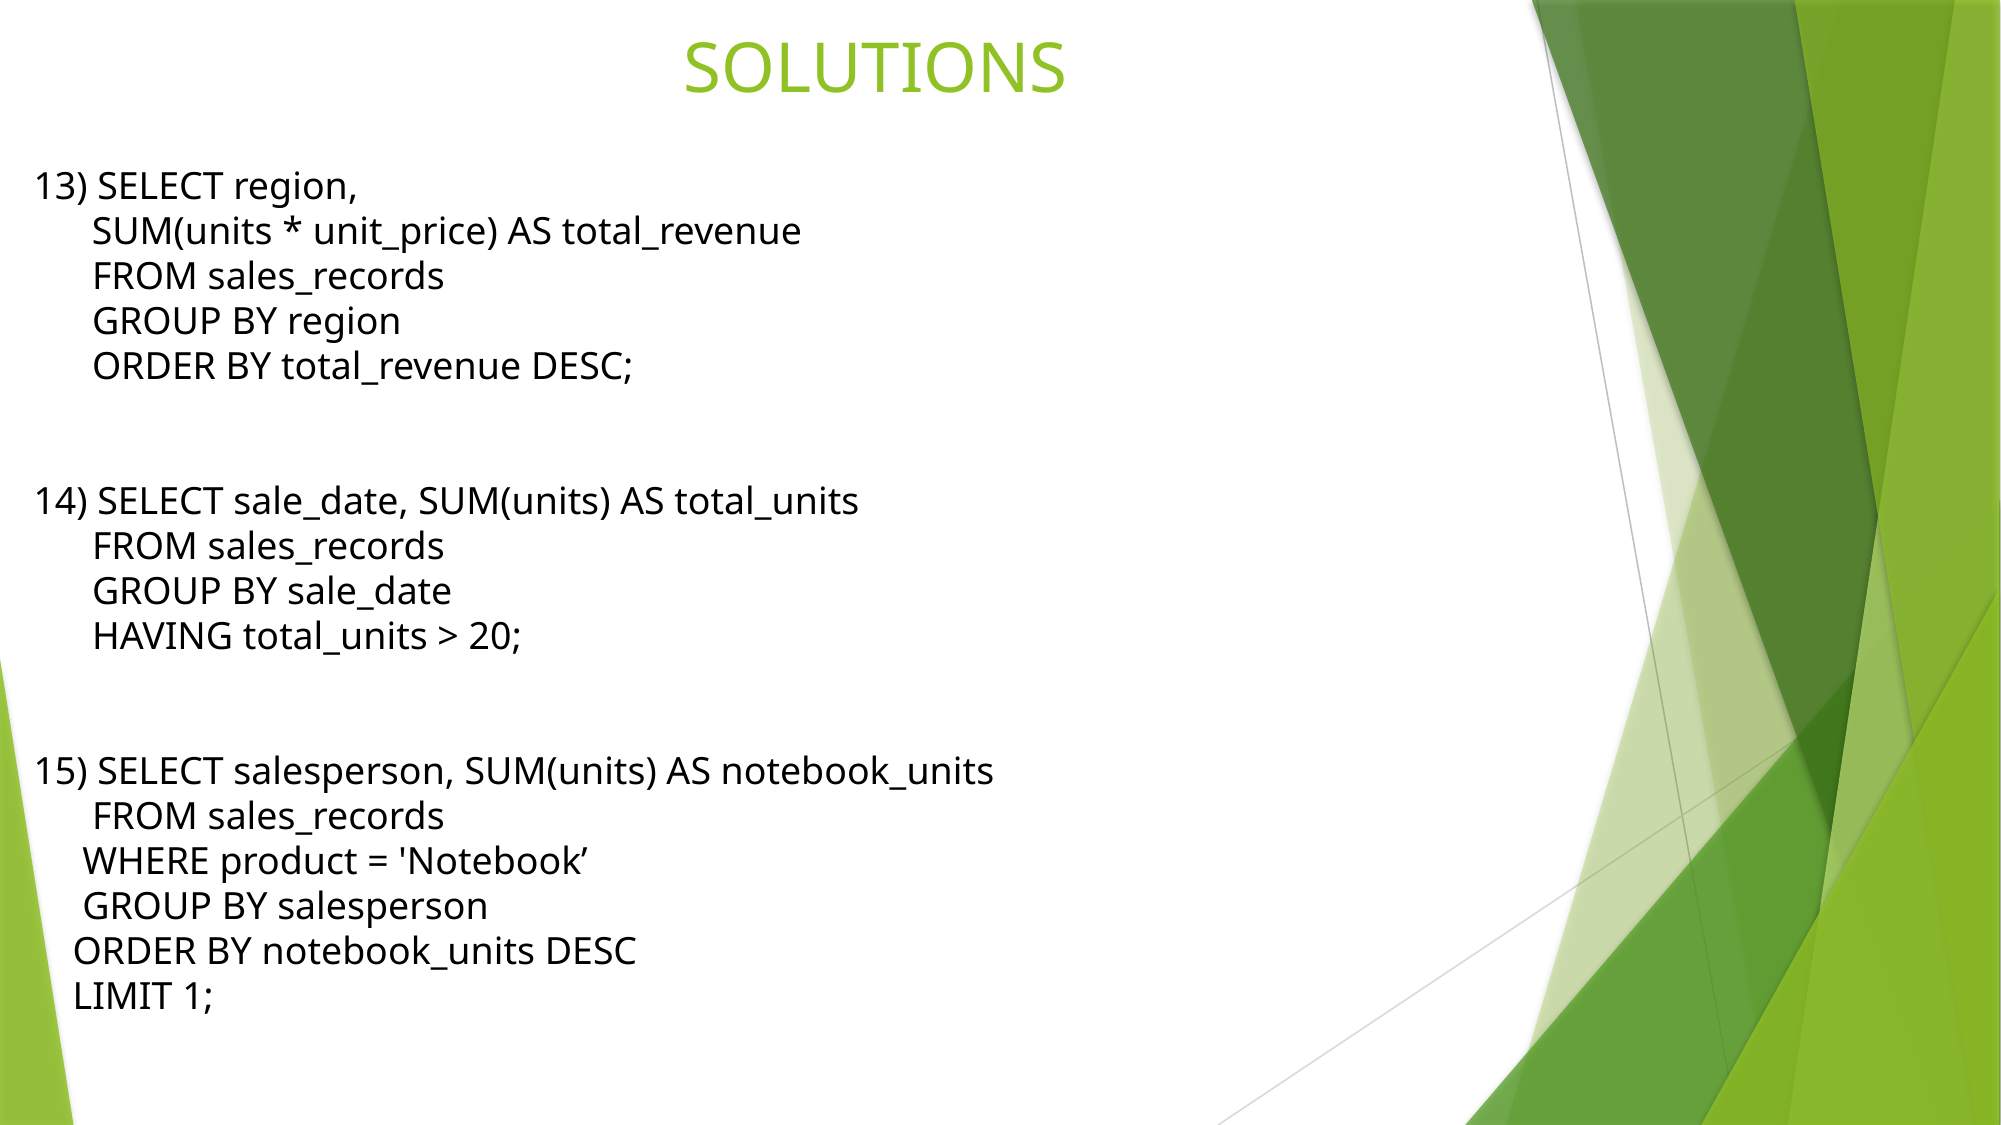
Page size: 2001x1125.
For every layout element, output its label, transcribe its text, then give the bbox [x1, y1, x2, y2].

title SOLUTIONS [111, 15, 2000, 115]
text_box 13) SELECT region, SUM(units * unit_price) AS total_revenue FROM sales_records GROUP BY region ORDER BY total_revenue DESC; 14) SELECT sale_date, SUM(units) AS total_units FROM sales_records GROUP BY sale_date HAVING total_units > 20; 15) SELECT salesperson, SUM(units) AS notebook_units FROM sales_records WHERE product = 'Notebook’ GROUP BY salesperson ORDER BY notebook_units DESC LIMIT 1; [18, 154, 1944, 1125]
